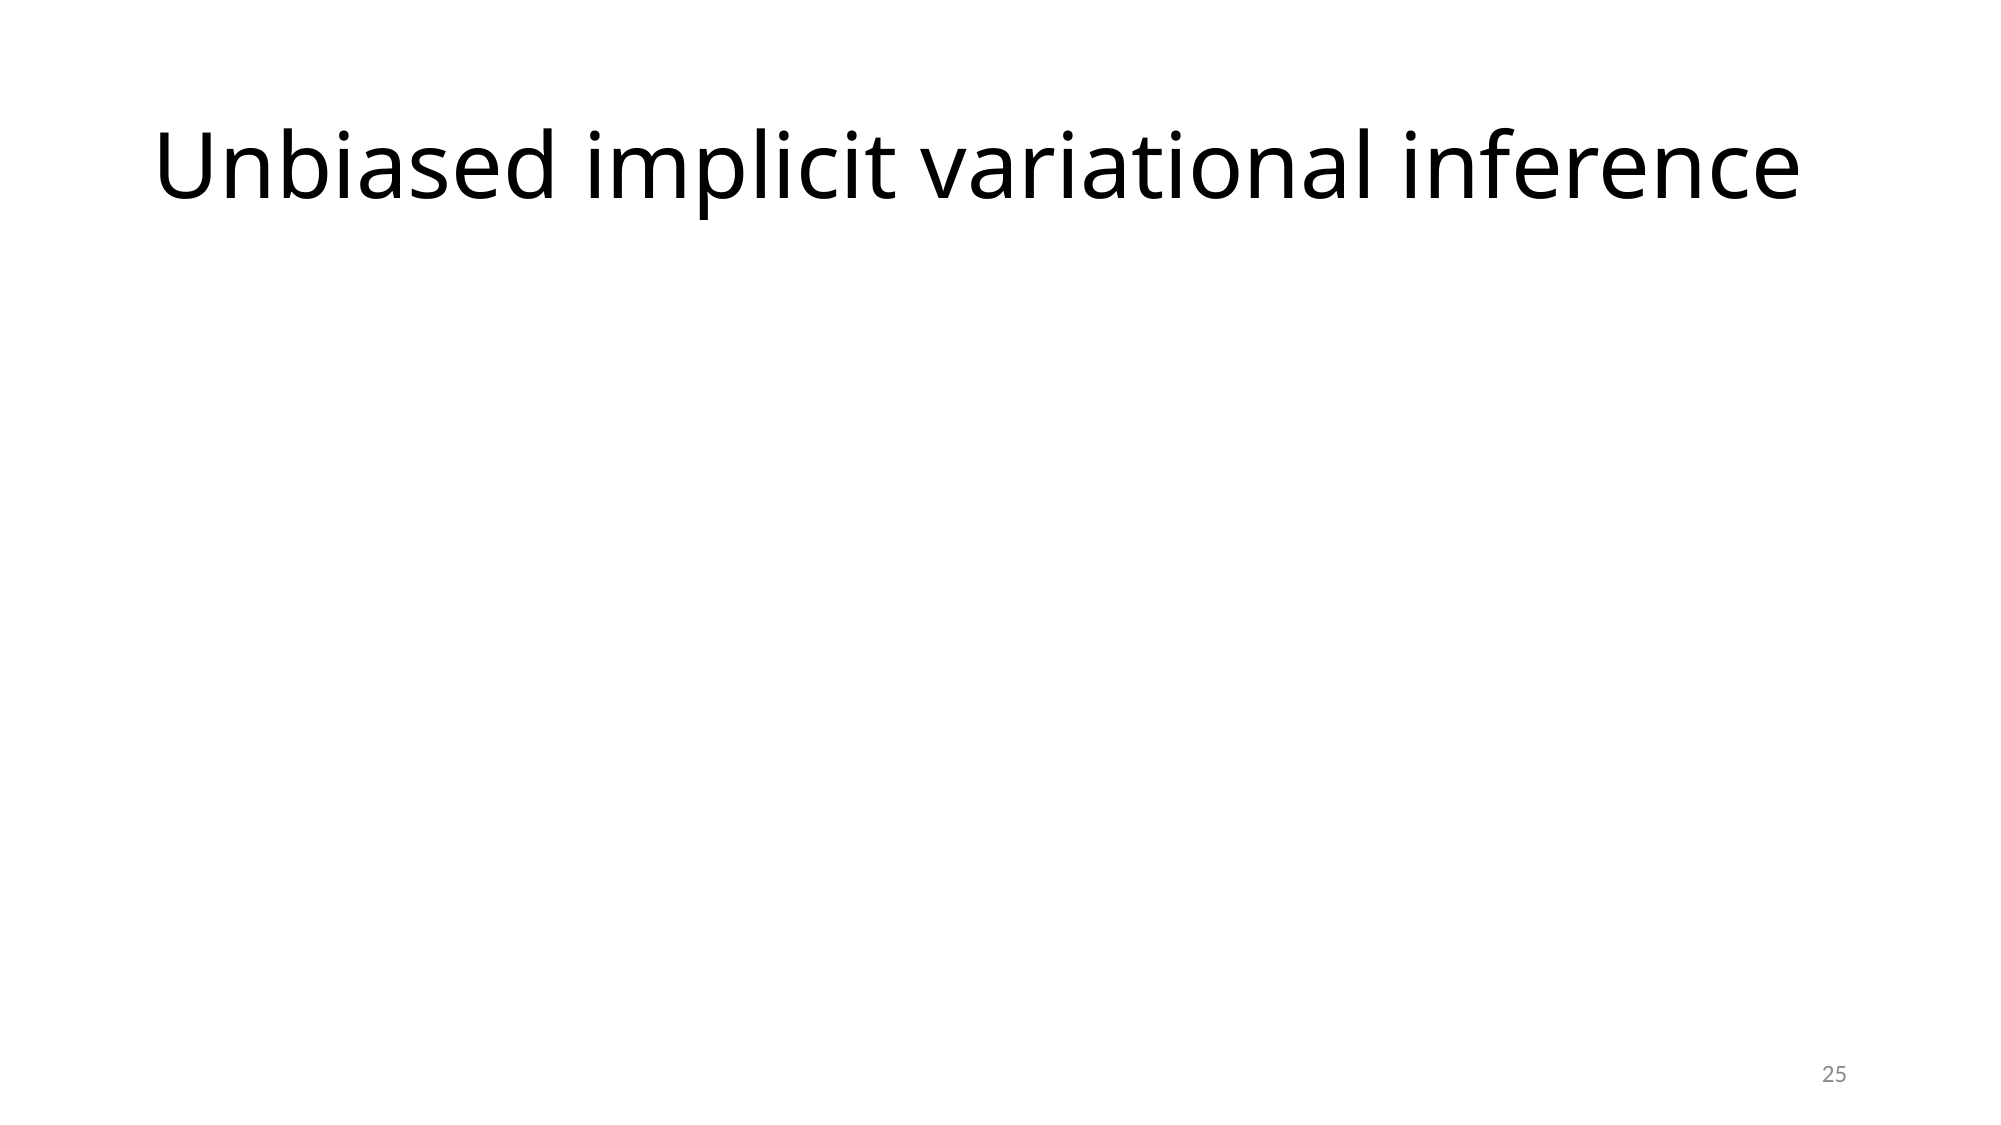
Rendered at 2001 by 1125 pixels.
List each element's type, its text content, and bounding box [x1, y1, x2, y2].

title Unbiased implicit variational inference [137, 59, 1863, 278]
slide_number 25 [1412, 1042, 1863, 1103]
